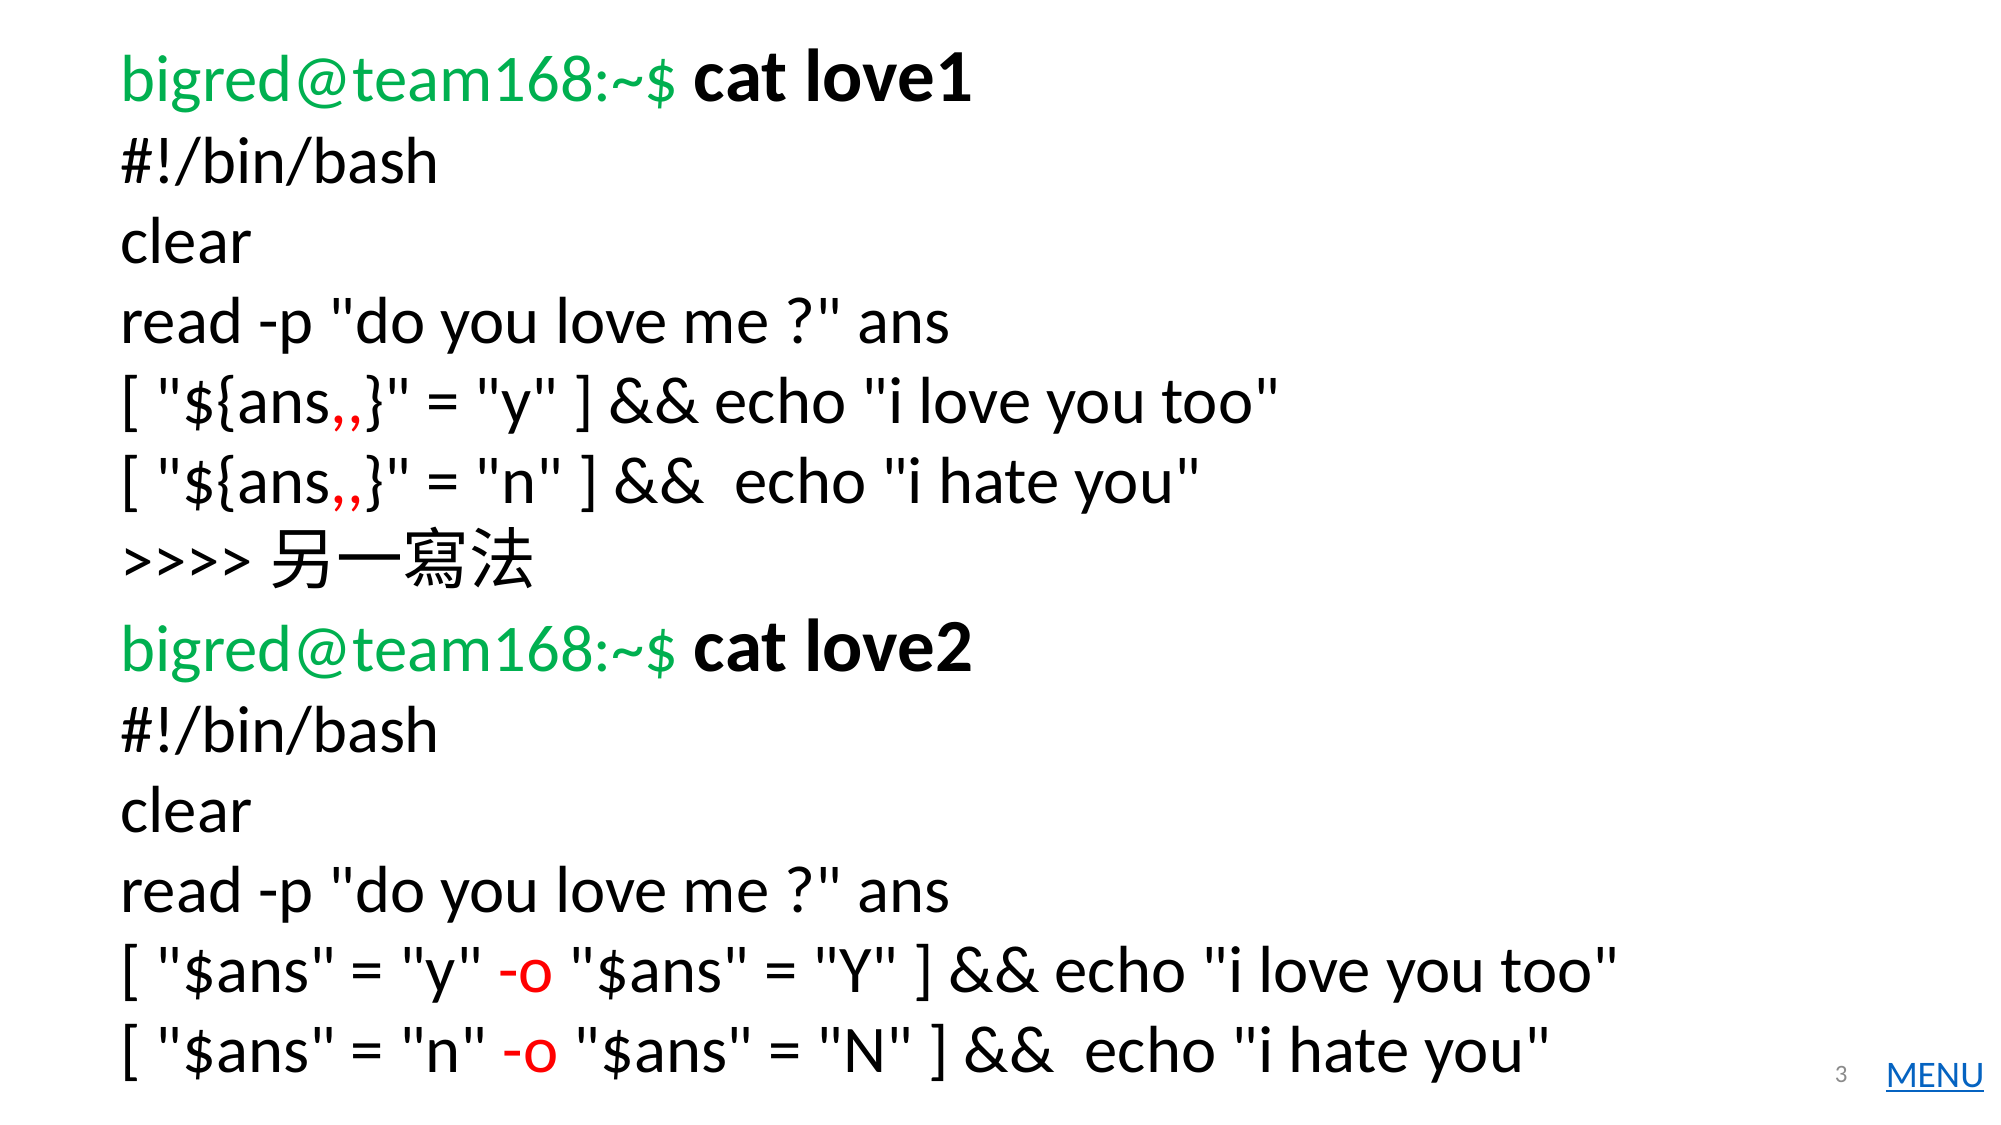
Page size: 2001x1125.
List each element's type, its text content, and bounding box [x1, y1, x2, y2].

text_box bigred@team168:~$ cat love1 #!/bin/bash clear read -p "do you love me ?" ans [ "${ans,,}" = "y" ] && echo "i love you too" [ "${ans,,}" = "n" ] && echo "i hate you" >>>>另一寫法 bigred@team168:~$ cat love2 #!/bin/bash clear read -p "do you love me ?" ans [ "$ans" = "y" -o "$ans" = "Y" ] && echo "i love you too" [ "$ans" = "n" -o "$ans" = "N" ] && echo "i hate you" [105, 19, 1860, 1094]
slide_number 3 [1412, 1042, 1863, 1103]
